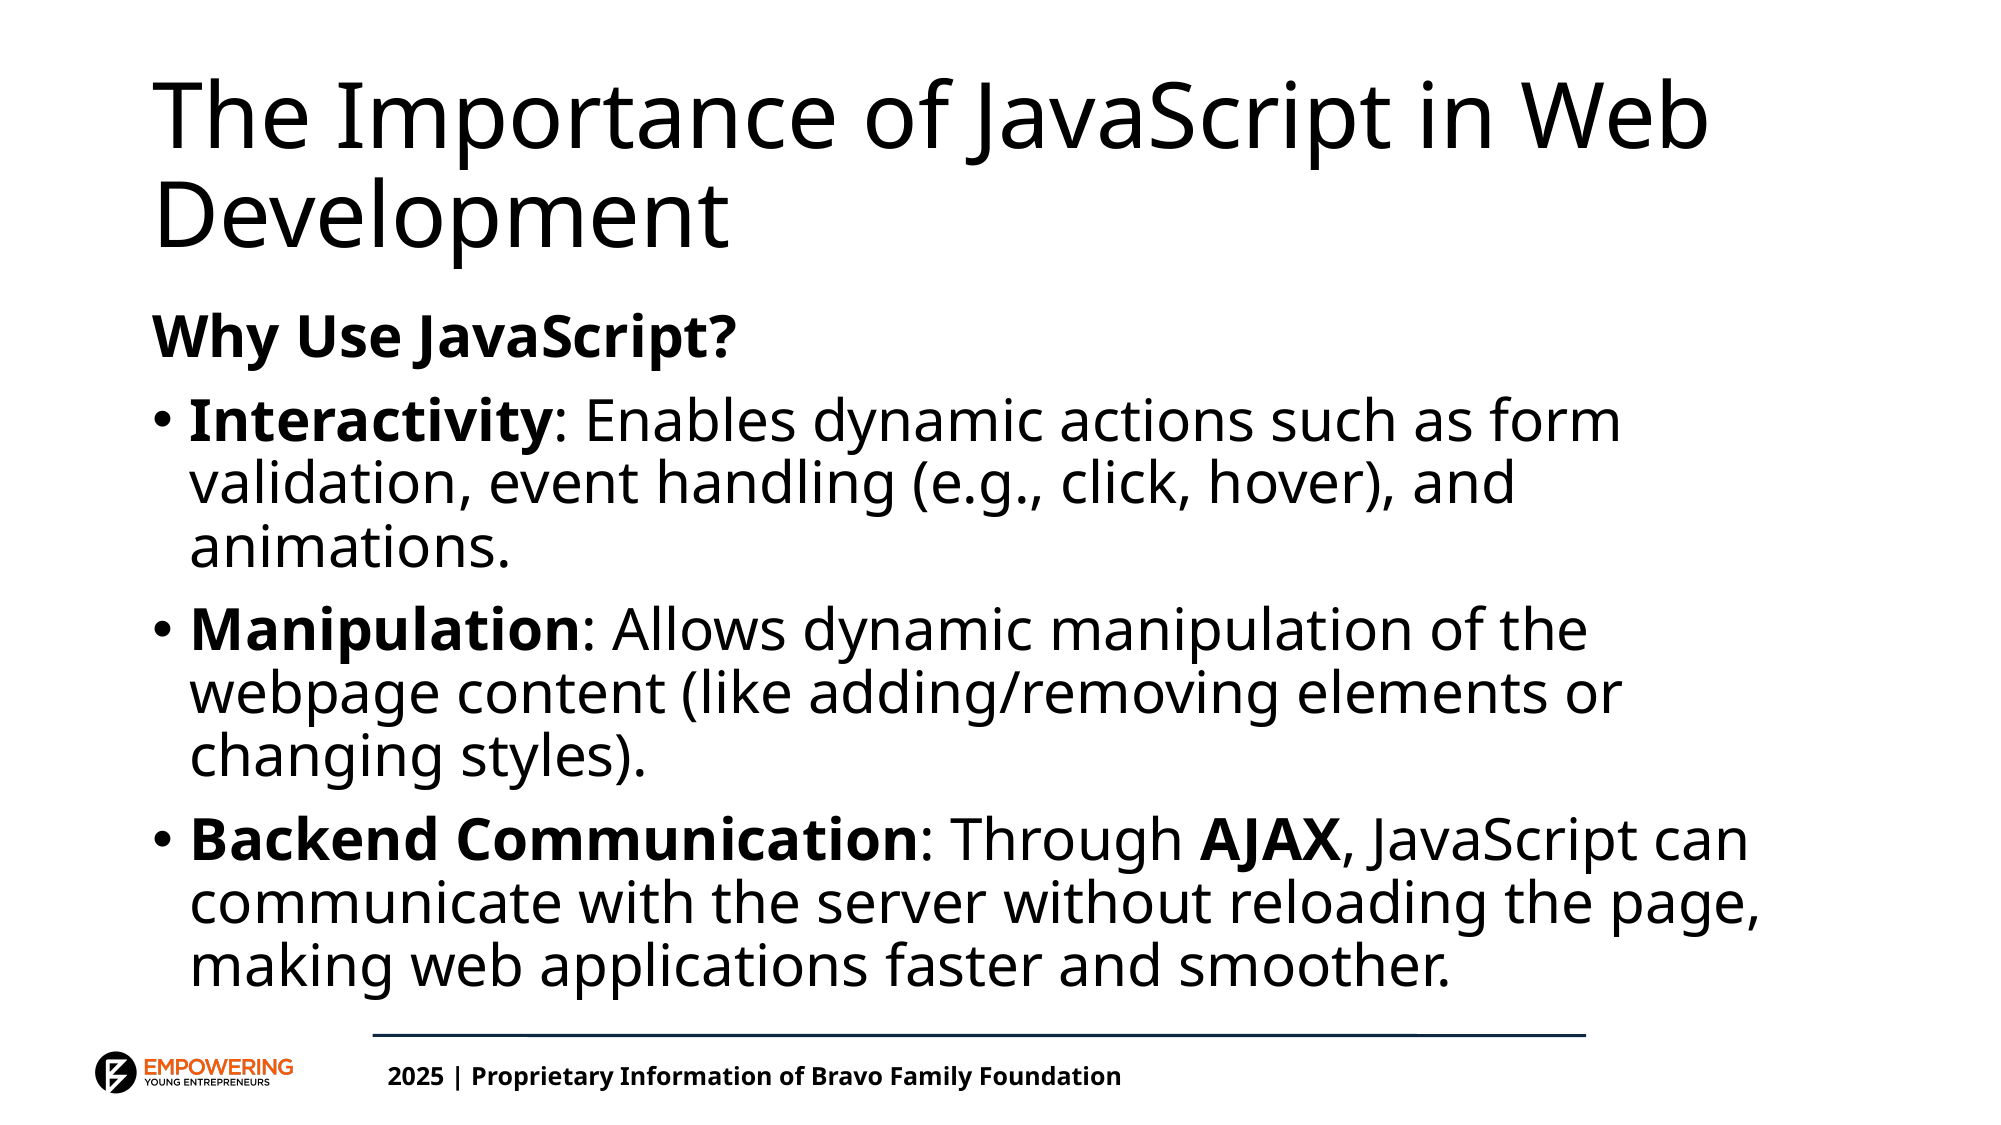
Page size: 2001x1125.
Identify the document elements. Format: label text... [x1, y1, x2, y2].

picture [87, 1043, 303, 1102]
list Why Use JavaScript? Interactivity: Enables dynamic actions such as form validation, event handling (e.g., click, hover), and animations. Manipulation: Allows dynamic manipulation of the webpage content (like adding/removing elements or changing styles). Backend Communication: Through AJAX, JavaScript can communicate with the server without reloading the page, making web applications faster and smoother. [137, 299, 1863, 1014]
title The Importance of JavaScript in Web Development [137, 59, 1863, 278]
